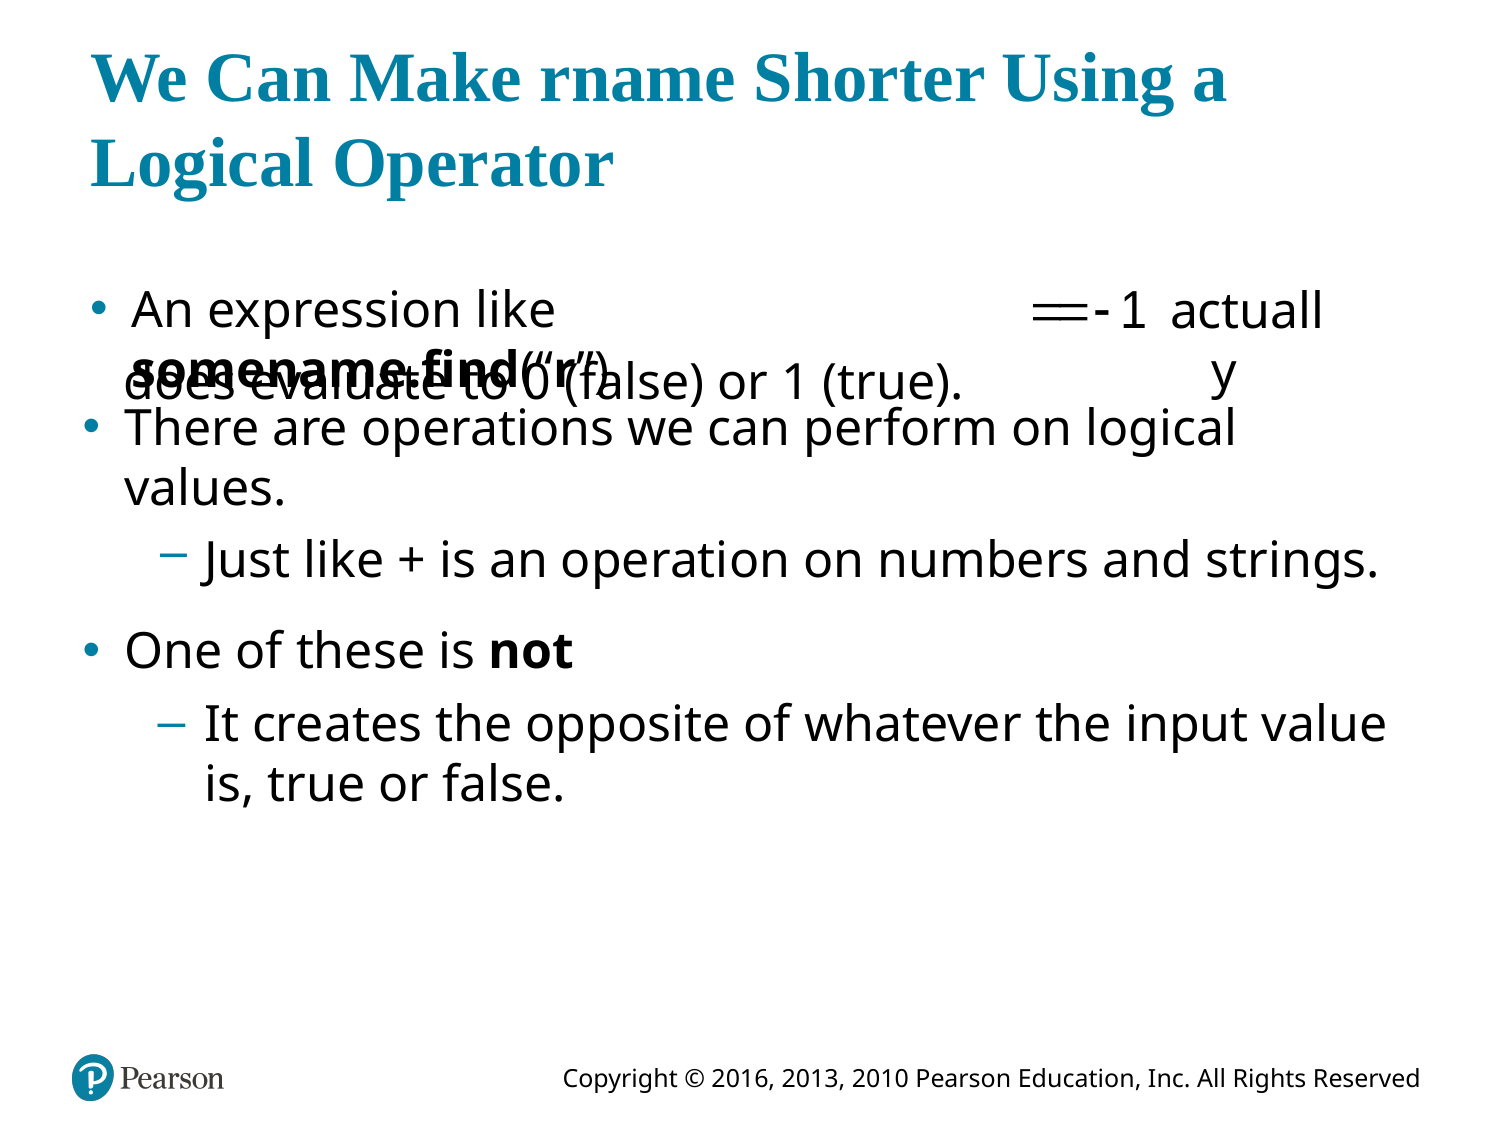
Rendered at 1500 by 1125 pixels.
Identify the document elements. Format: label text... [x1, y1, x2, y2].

list actually [1155, 263, 1355, 356]
title We Can Make rname Shorter Using a Logical Operator [75, 35, 1425, 216]
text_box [1020, 279, 1151, 338]
list An expression like somename.find(“r”) [75, 262, 1050, 338]
list does evaluate to 0 (false) or 1 (true). [108, 351, 1001, 407]
picture [98, 1054, 224, 1101]
picture [72, 1087, 83, 1101]
list There are operations we can perform on logical values. Just like + is an operation on numbers and strings. One of these is not It creates the opposite of whatever the input value is, true or false. [67, 439, 1425, 767]
picture [80, 1063, 106, 1088]
picture [72, 1054, 88, 1070]
